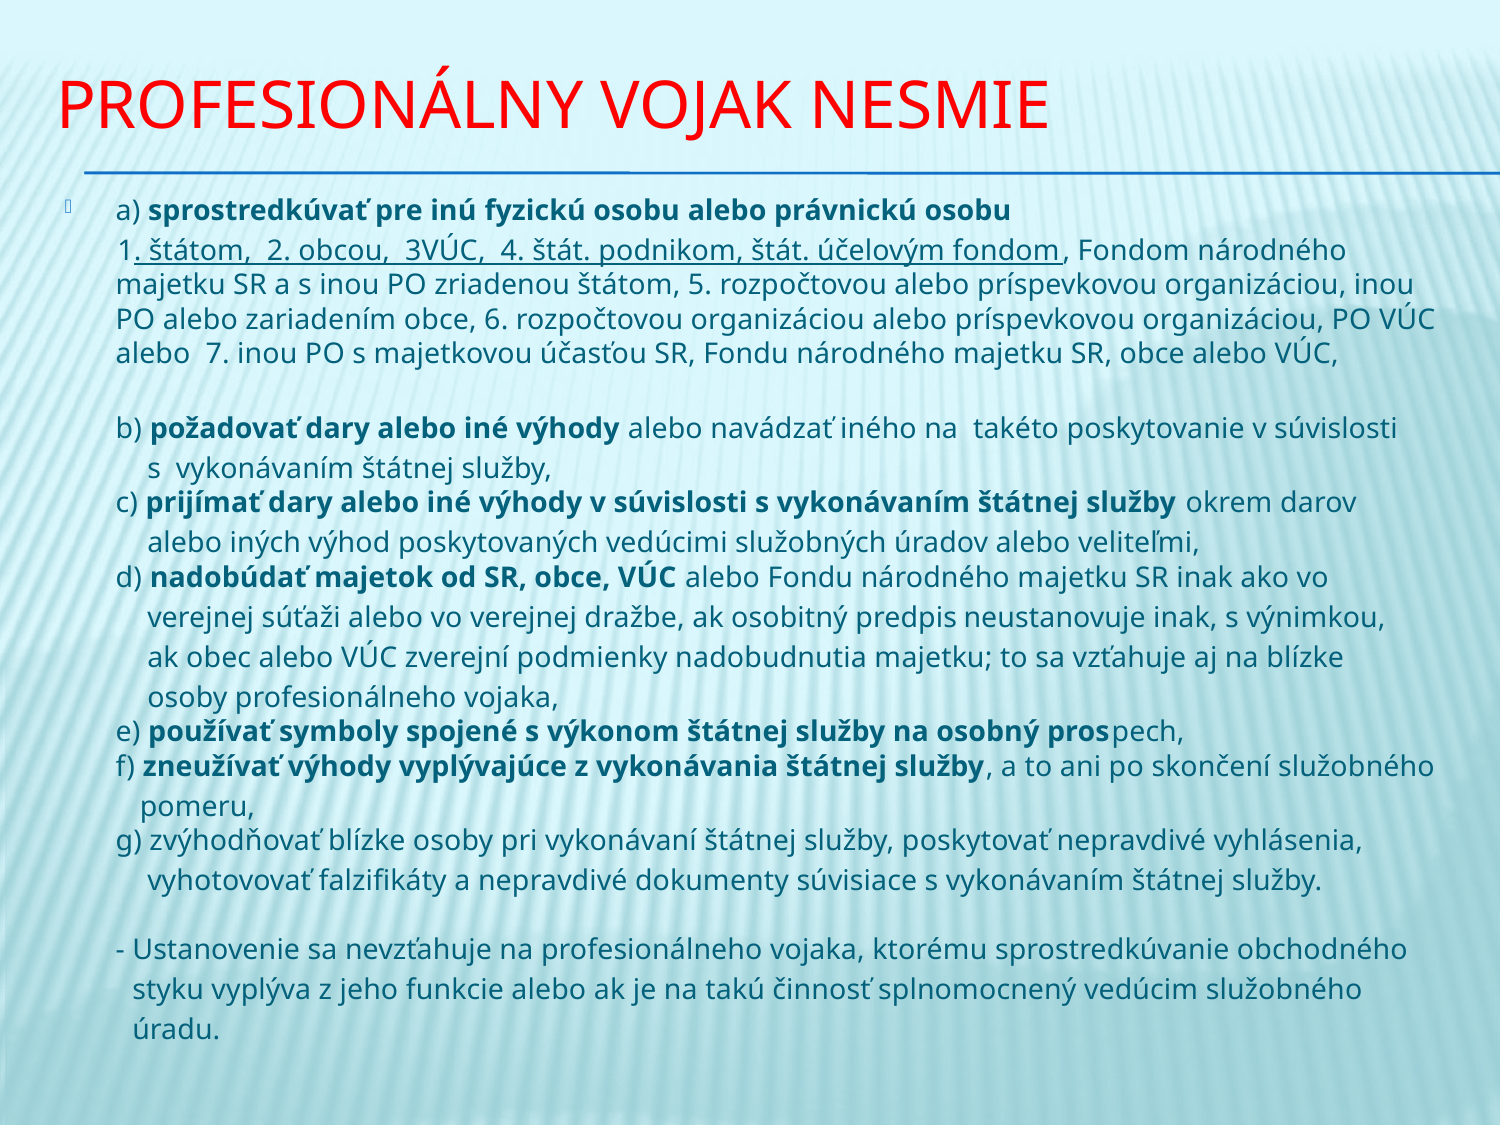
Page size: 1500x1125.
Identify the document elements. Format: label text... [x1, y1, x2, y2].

title Profesionálny vojak nesmie [41, 54, 1467, 149]
list a) sprostredkúvať pre inú fyzickú osobu alebo právnickú osobu 1. štátom, 2. obcou, 3VÚC, 4. štát. podnikom, štát. účelovým fondom, Fondom národného majetku SR a s inou PO zriadenou štátom, 5. rozpočtovou alebo príspevkovou organizáciou, inou PO alebo zariadením obce, 6. rozpočtovou organizáciou alebo príspevkovou organizáciou, PO VÚC alebo 7. inou PO s majetkovou účasťou SR, Fondu národného majetku SR, obce alebo VÚC, b) požadovať dary alebo iné výhody alebo navádzať iného na takéto poskytovanie v súvislosti s vykonávaním štátnej služby, c) prijímať dary alebo iné výhody v súvislosti s vykonávaním štátnej služby okrem darov alebo iných výhod poskytovaných vedúcimi služobných úradov alebo veliteľmi, d) nadobúdať majetok od SR, obce, VÚC alebo Fondu národného majetku SR inak ako vo verejnej súťaži alebo vo verejnej dražbe, ak osobitný predpis neustanovuje inak, s výnimkou, ak obec alebo VÚC zverejní podmienky nadobudnutia majetku; to sa vzťahuje aj na blízke osoby profesionálneho vojaka, e) používať symboly spojené s výkonom štátnej služby na osobný prospech, f) zneužívať výhody vyplývajúce z vykonávania štátnej služby, a to ani po skončení služobného pomeru, g) zvýhodňovať blízke osoby pri vykonávaní štátnej služby, poskytovať nepravdivé vyhlásenia, vyhotovovať falzifikáty a nepravdivé dokumenty súvisiace s vykonávaním štátnej služby. - Ustanovenie sa nevzťahuje na profesionálneho vojaka, ktorému sprostredkúvanie obchodného styku vyplýva z jeho funkcie alebo ak je na takú činnosť splnomocnený vedúcim služobného úradu. [50, 184, 1475, 1094]
